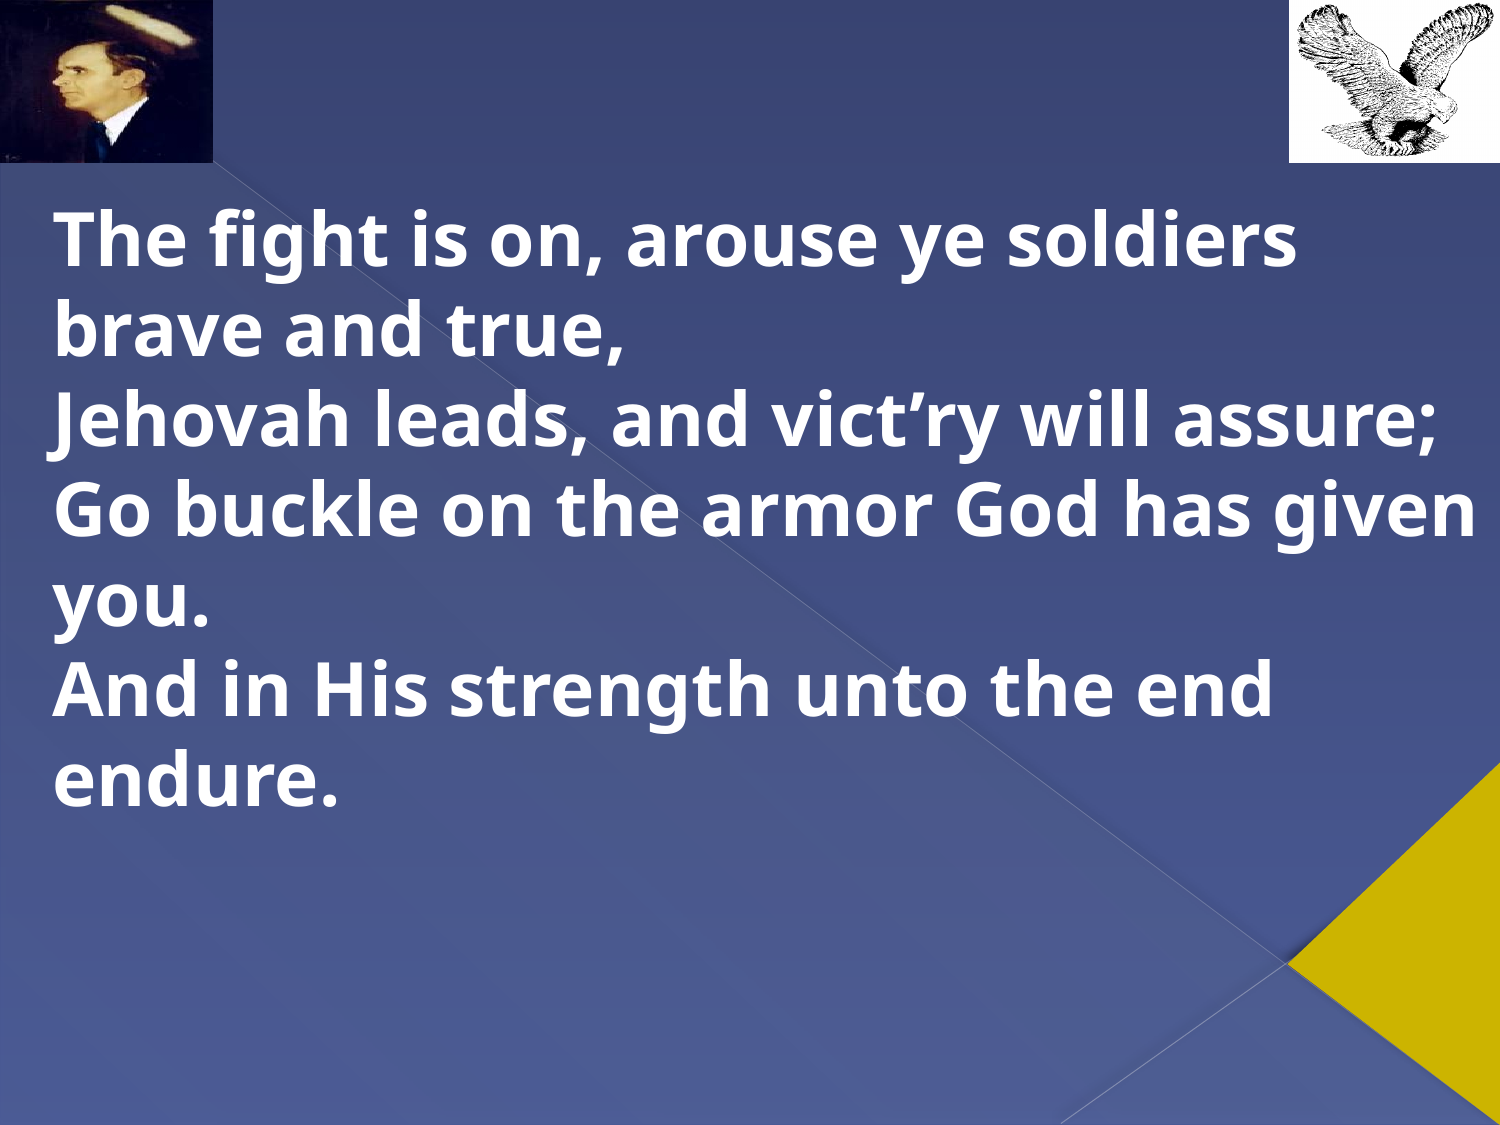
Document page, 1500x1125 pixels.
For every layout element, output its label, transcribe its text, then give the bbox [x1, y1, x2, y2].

text_box The fight is on, arouse ye soldiers brave and true, Jehovah leads, and vict’ry will assure; Go buckle on the armor God has given you. And in His strength unto the end endure. [37, 183, 1500, 829]
picture [0, 0, 213, 163]
picture [1288, 0, 1500, 163]
text_box [1285, 829, 1500, 1125]
